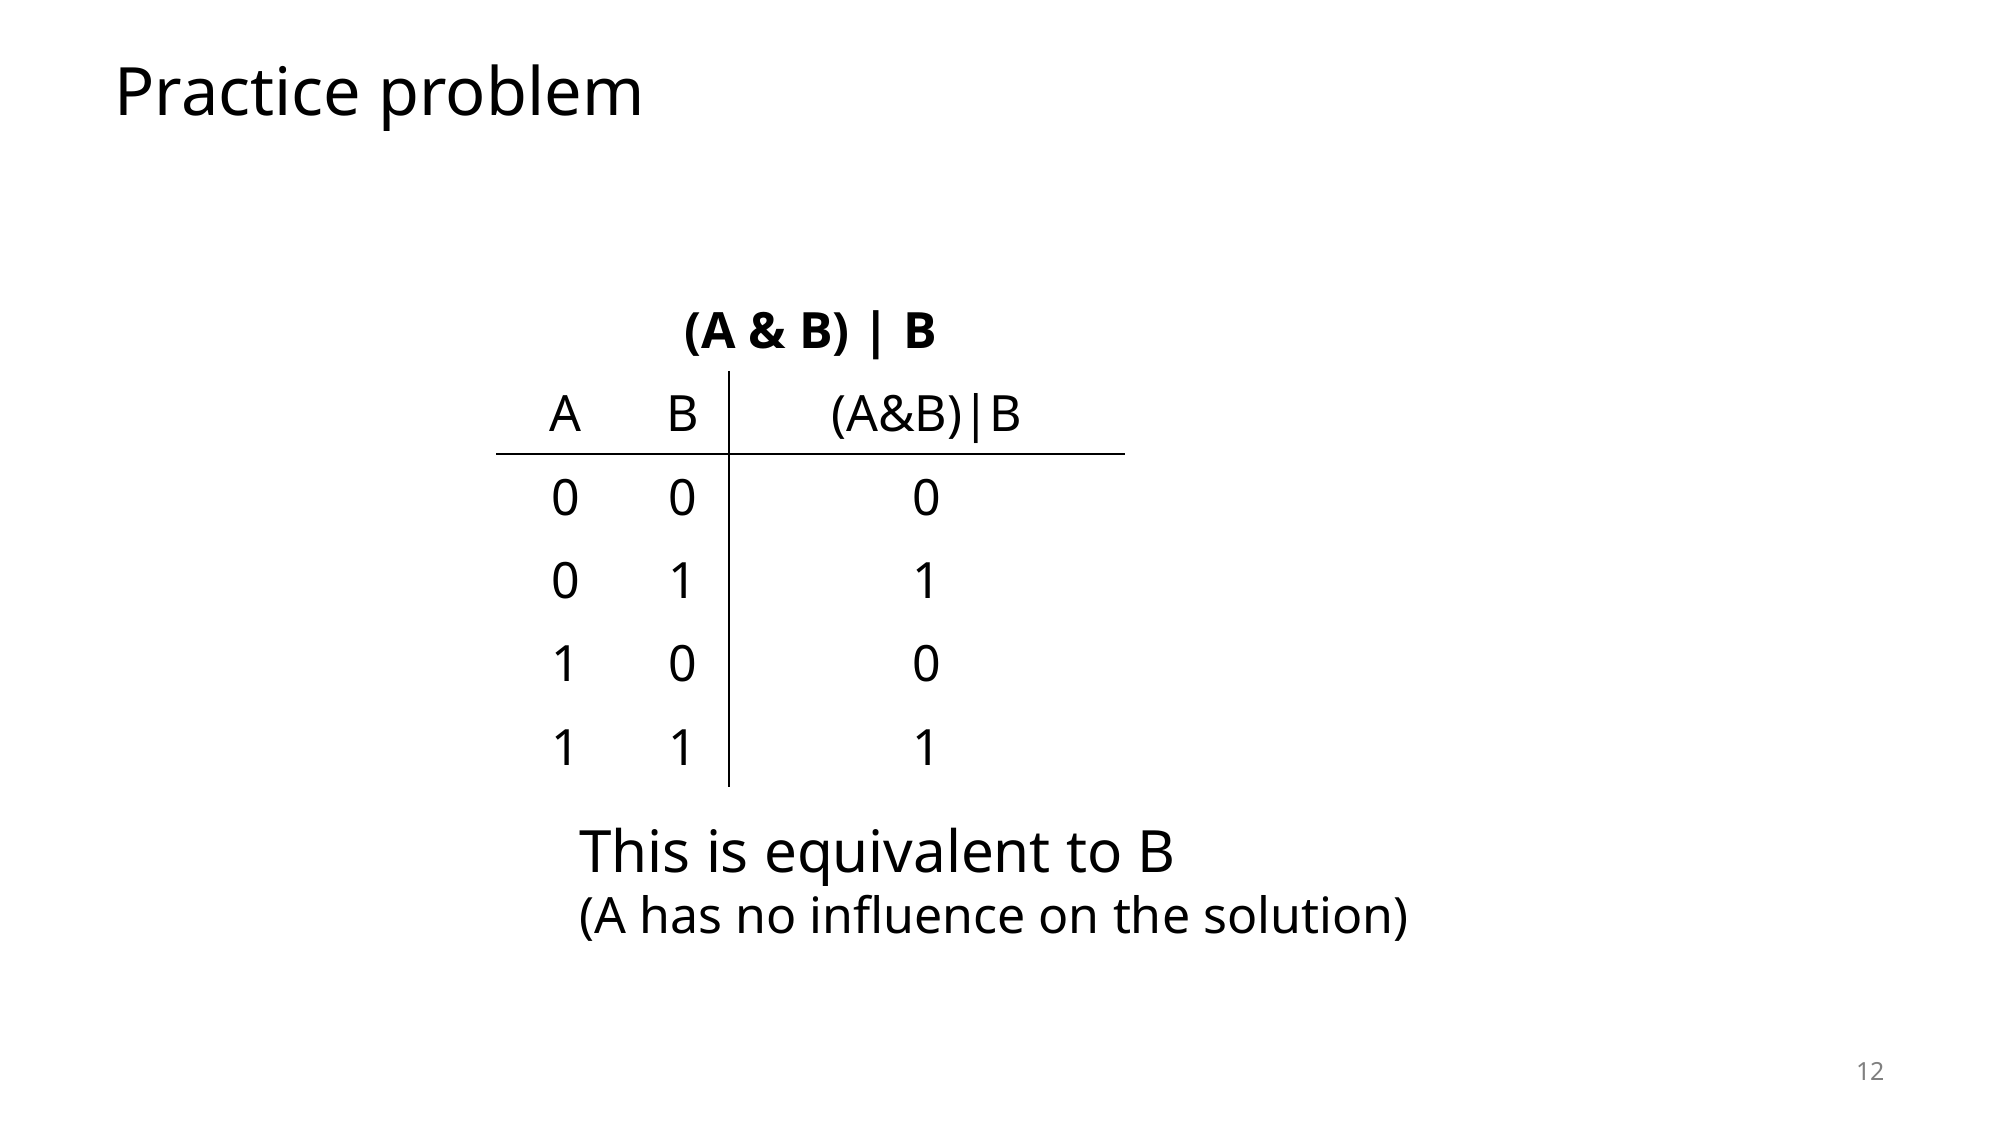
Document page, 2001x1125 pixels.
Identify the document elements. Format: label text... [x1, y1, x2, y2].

table_cell 1 [496, 621, 635, 704]
table_cell (A&B)|B [730, 371, 1125, 453]
table_cell 1 [635, 537, 728, 621]
table_cell 0 [496, 537, 635, 621]
table_cell B [635, 371, 728, 453]
table_cell 0 [635, 621, 728, 704]
table_cell A [496, 371, 635, 453]
table_cell 1 [730, 704, 1125, 787]
title Practice problem [99, 37, 1900, 150]
table_header (A & B) | B [496, 287, 1125, 371]
table_cell 1 [730, 537, 1125, 621]
table_cell 1 [635, 704, 728, 787]
table_cell 0 [730, 621, 1125, 704]
table_cell 0 [730, 455, 1125, 537]
table_cell 0 [496, 455, 635, 537]
table_cell 1 [496, 704, 635, 787]
table_cell 0 [635, 455, 728, 537]
slide_number 12 [1749, 1042, 1900, 1103]
text_box This is equivalent to B (A has no influence on the solution) [564, 806, 1536, 951]
